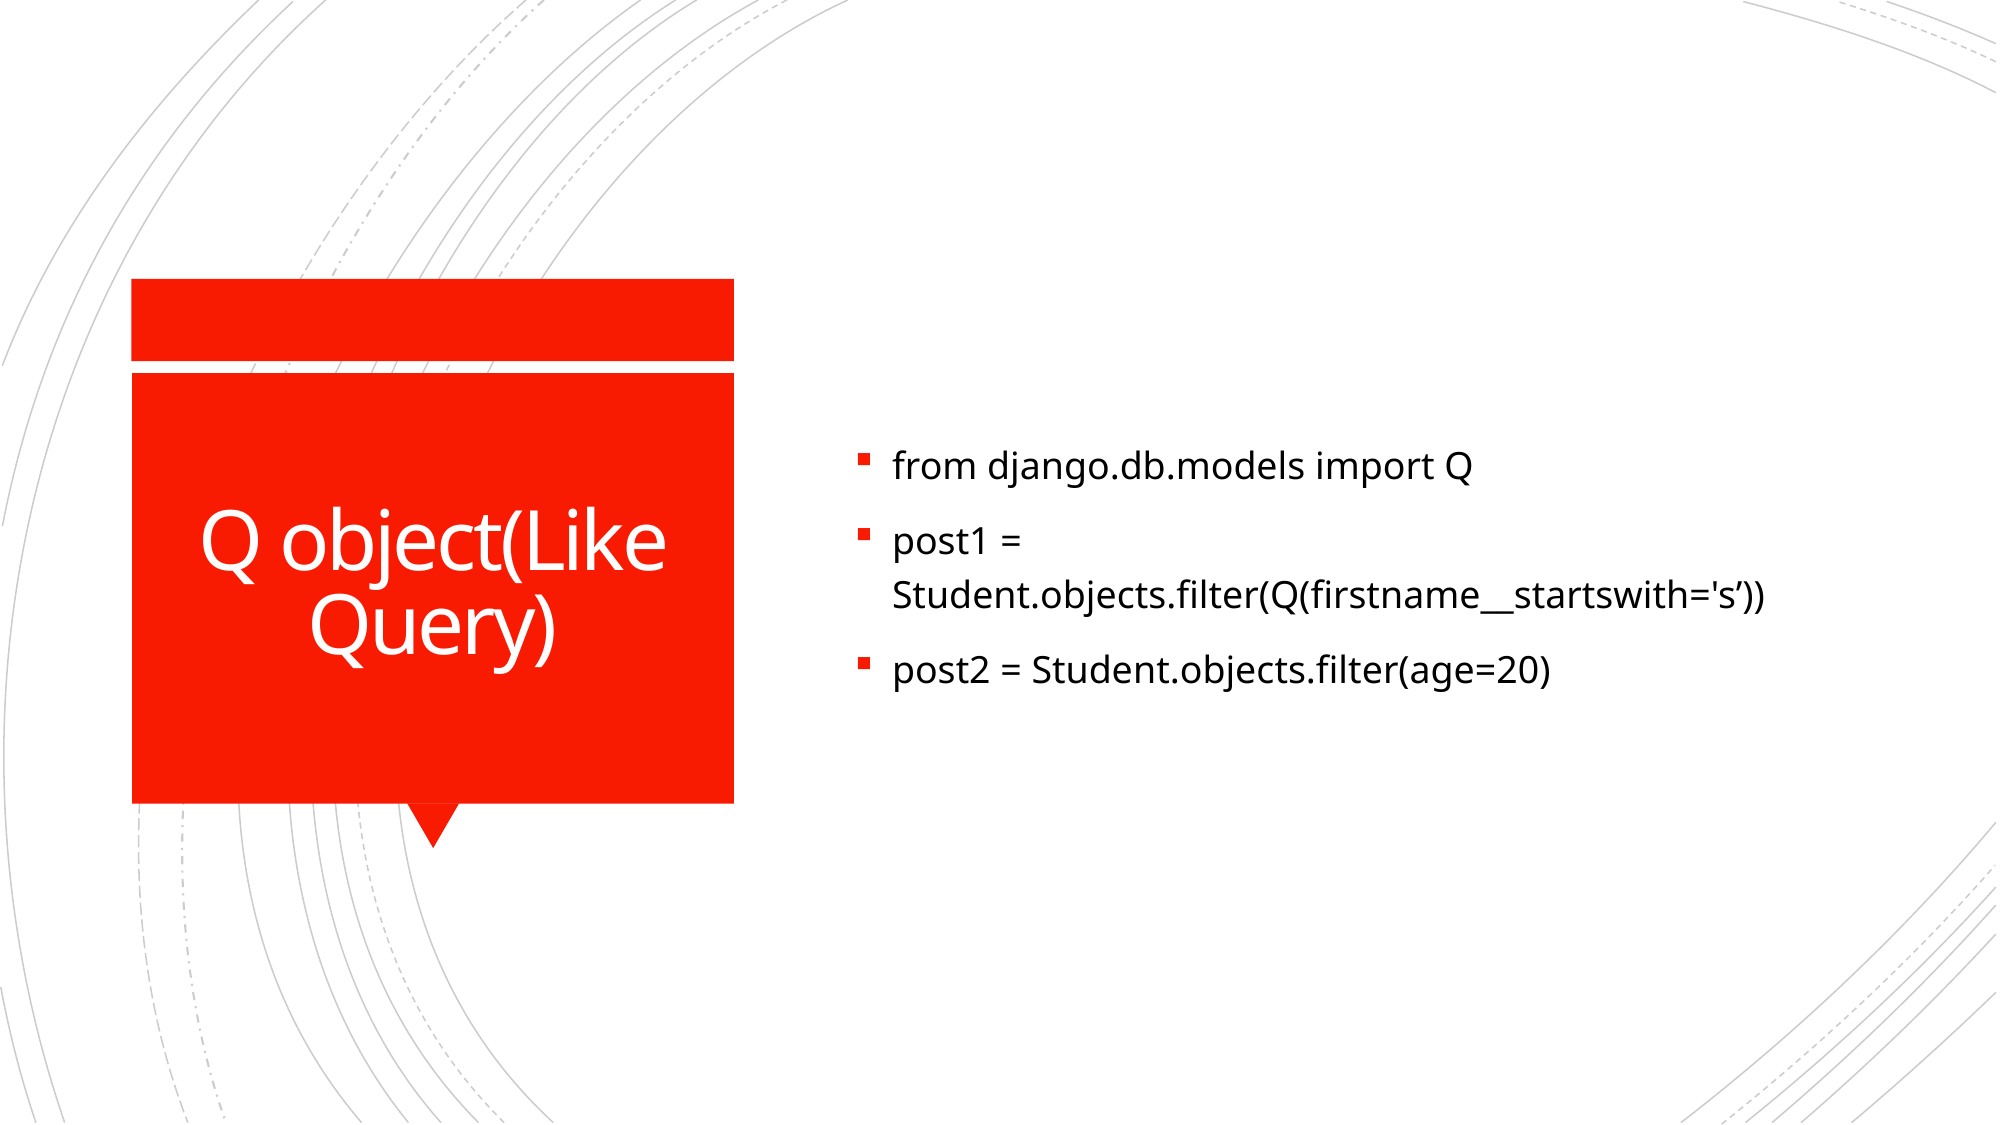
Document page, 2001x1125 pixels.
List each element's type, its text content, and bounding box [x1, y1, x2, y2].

title Q object(Like Query) [145, 385, 720, 789]
list from django.db.models import Q post1 = Student.objects.filter(Q(firstname__startswith='s’)) post2 = Student.objects.filter(age=20) [839, 131, 1871, 993]
